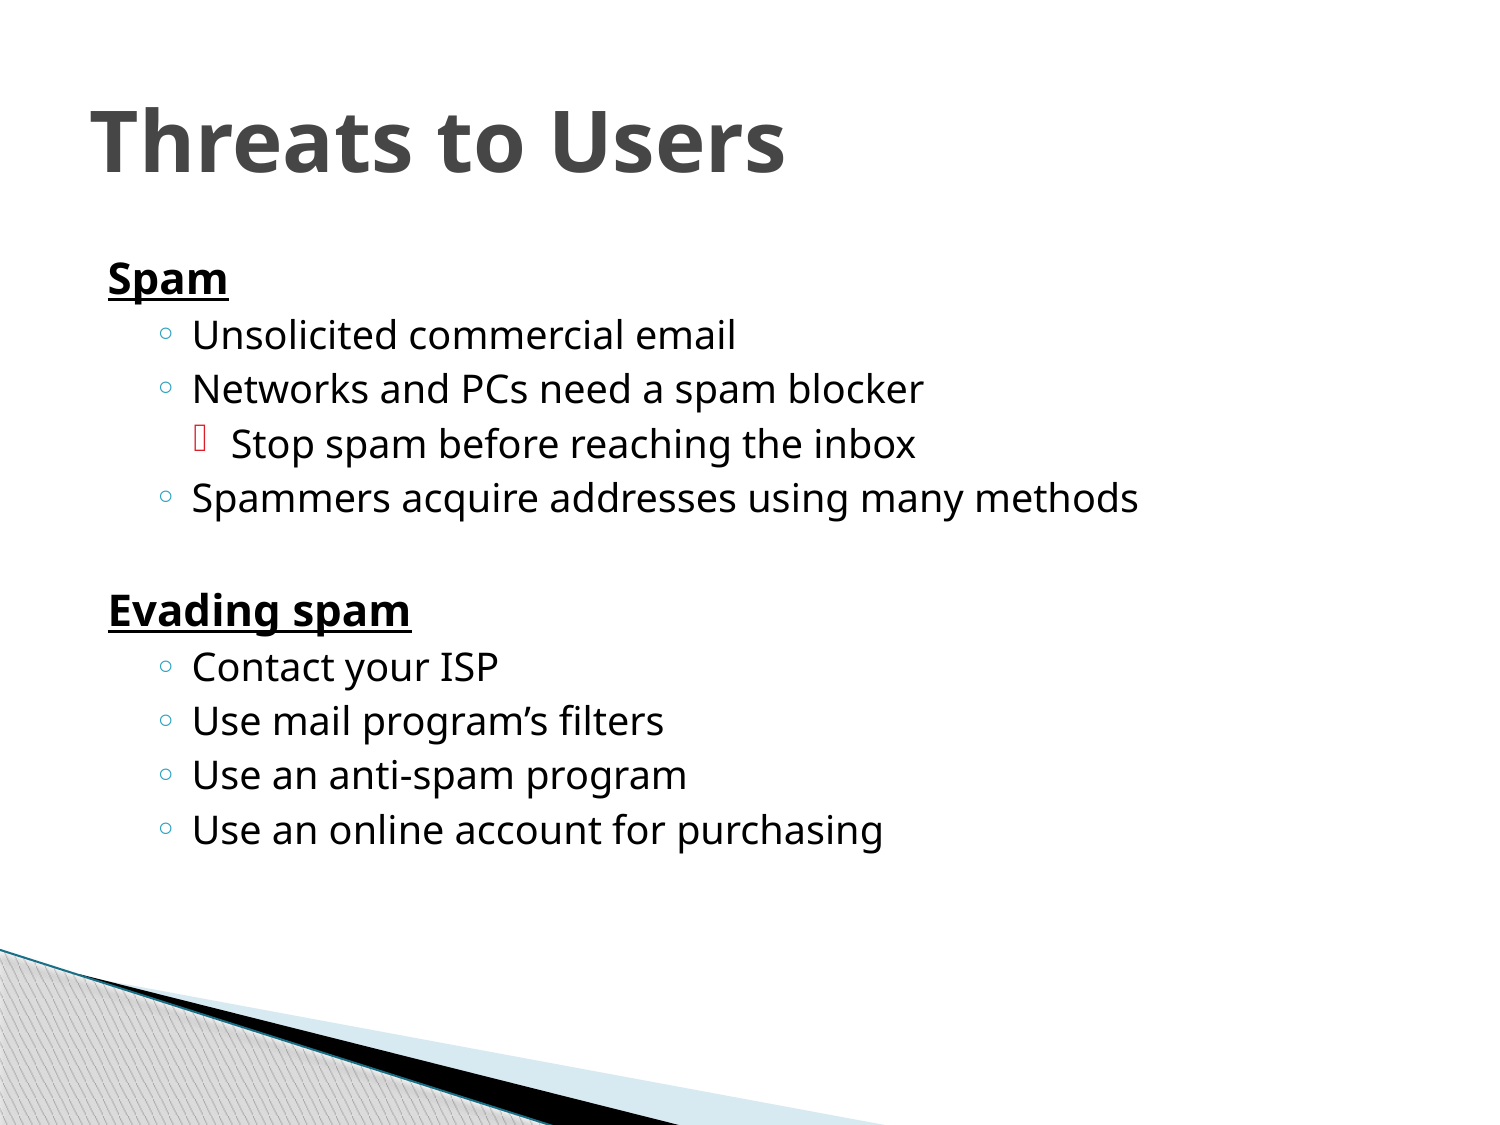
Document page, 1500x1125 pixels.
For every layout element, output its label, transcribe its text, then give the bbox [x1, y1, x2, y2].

title Threats to Users [75, 45, 1425, 233]
list Spam Unsolicited commercial email Networks and PCs need a spam blocker Stop spam before reaching the inbox Spammers acquire addresses using many methods Evading spam Contact your ISP Use mail program’s filters Use an anti-spam program Use an online account for purchasing [75, 243, 1425, 986]
